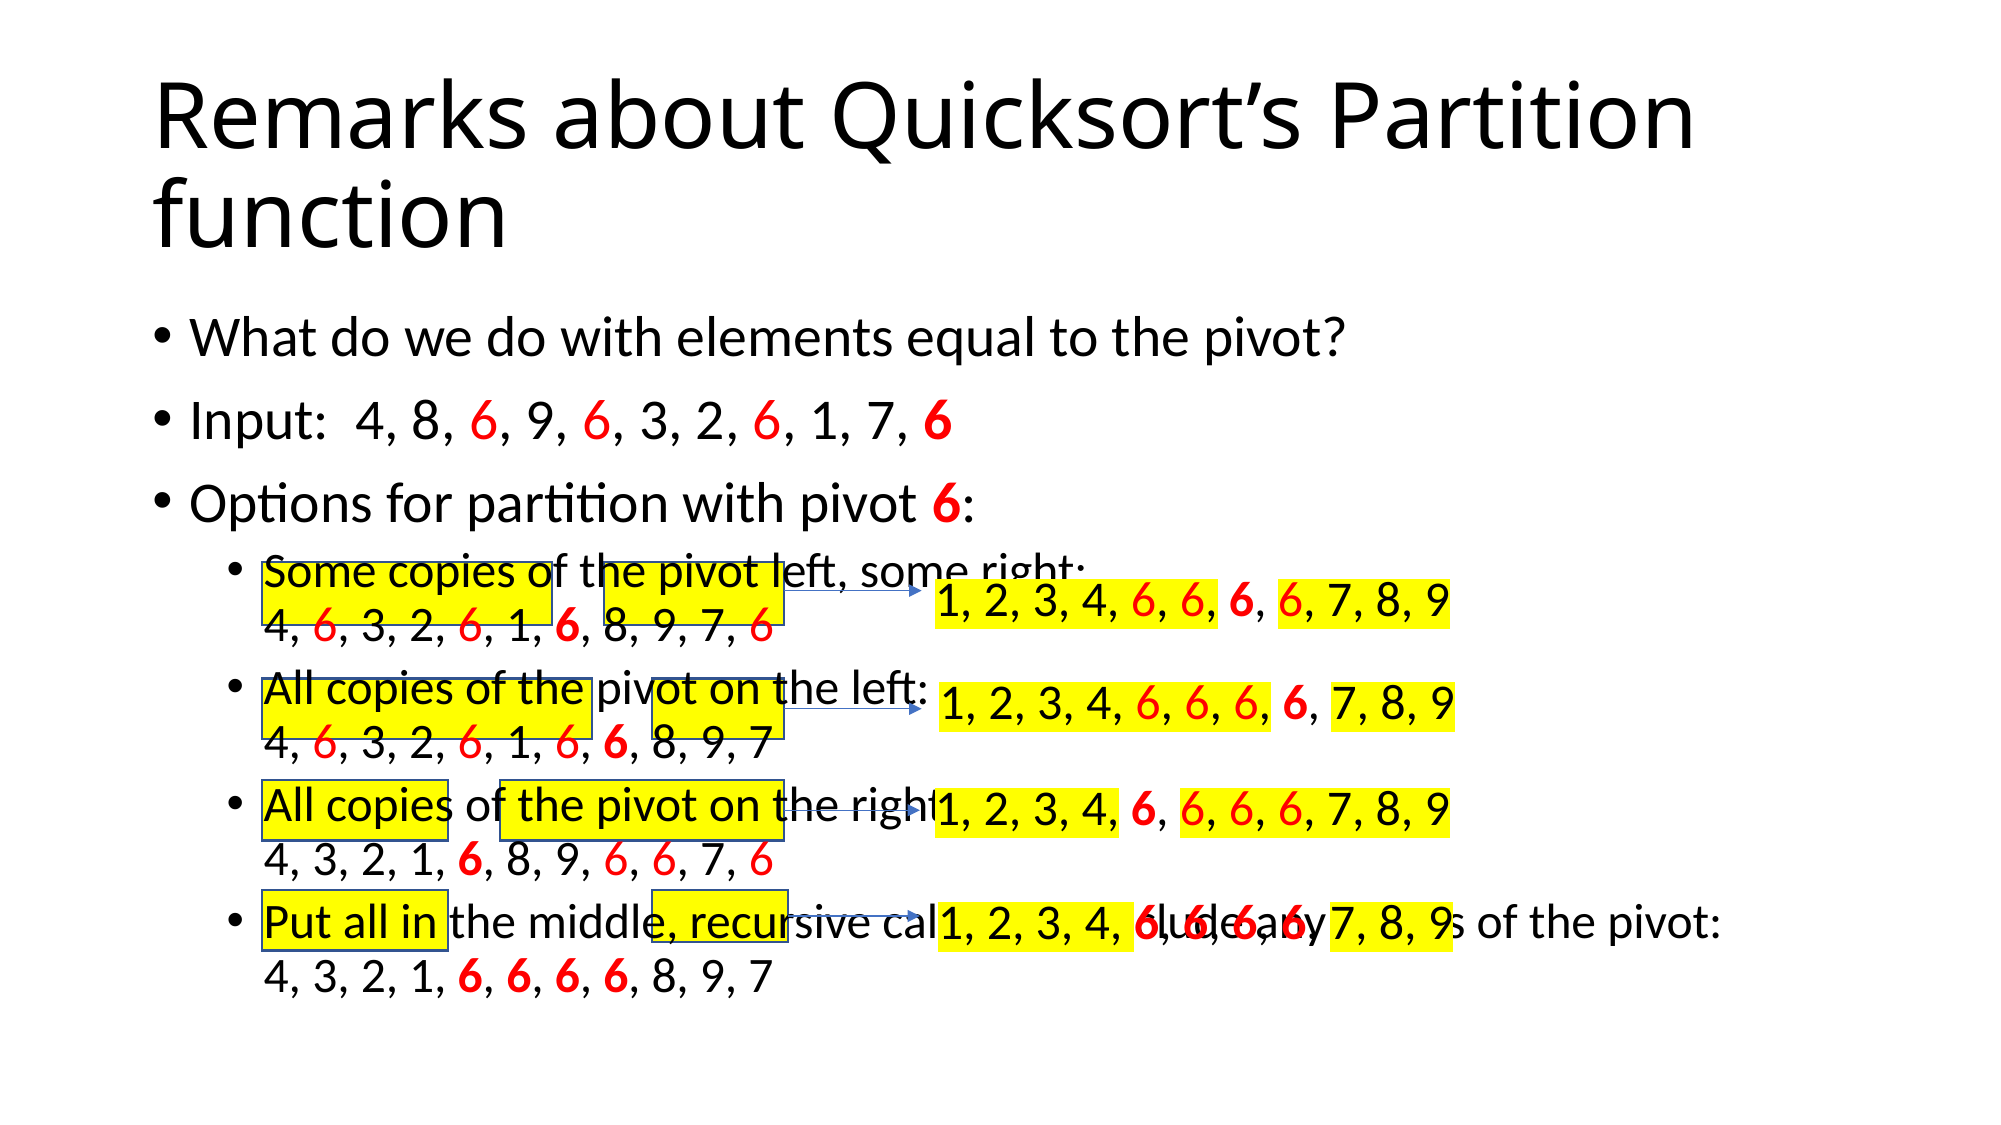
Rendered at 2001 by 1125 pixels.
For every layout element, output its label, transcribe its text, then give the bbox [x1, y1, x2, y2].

text_box 1, 2, 3, 4, 6, 6, 6, 6, 7, 8, 9 [920, 559, 1575, 635]
list What do we do with elements equal to the pivot? Input: 4, 8, 6, 9, 6, 3, 2, 6, 1, 7, 6 Options for partition with pivot 6: Some copies of the pivot left, some right: 4, 6, 3, 2, 6, 1, 6, 8, 9, 7, 6 All copies of the pivot on the left: 4, 6, 3, 2, 6, 1, 6, 6, 8, 9, 7 All copies of the pivot on the right: 4, 3, 2, 1, 6, 8, 9, 6, 6, 7, 6 Put all in the middle, recursive calls don’t include any copies of the pivot: 4, 3, 2, 1, 6, 6, 6, 6, 8, 9, 7 [137, 299, 1863, 1014]
text_box 1, 2, 3, 4, 6, 6, 6, 6, 7, 8, 9 [924, 662, 1580, 737]
text_box 1, 2, 3, 4, 6, 6, 6, 6, 7, 8, 9 [923, 882, 1579, 958]
title Remarks about Quicksort’s Partition function [137, 59, 1863, 278]
text_box 1, 2, 3, 4, 6, 6, 6, 6, 7, 8, 9 [920, 767, 1575, 843]
